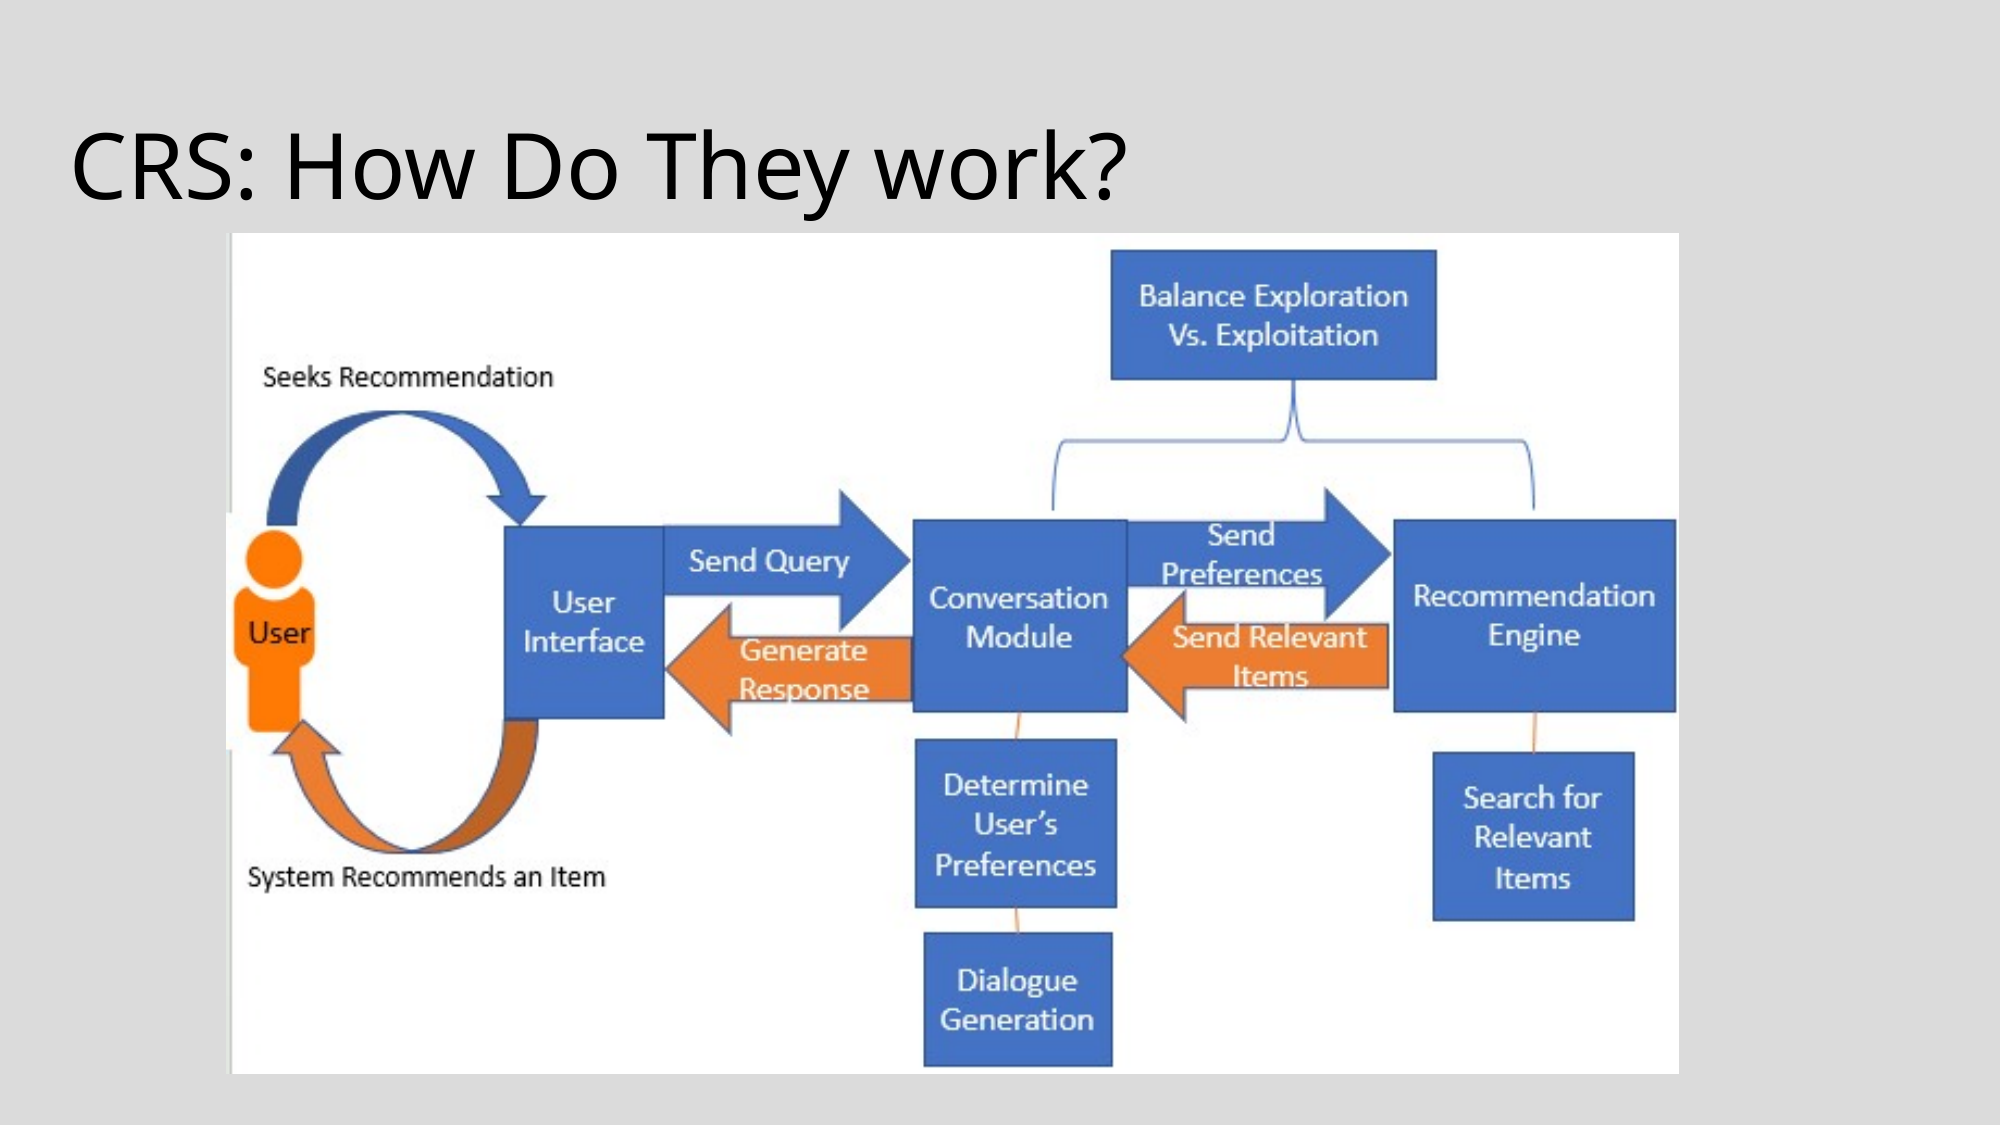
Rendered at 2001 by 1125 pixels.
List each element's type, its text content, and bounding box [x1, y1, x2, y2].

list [226, 233, 1679, 1075]
title CRS: How Do They work? [54, 59, 1994, 281]
